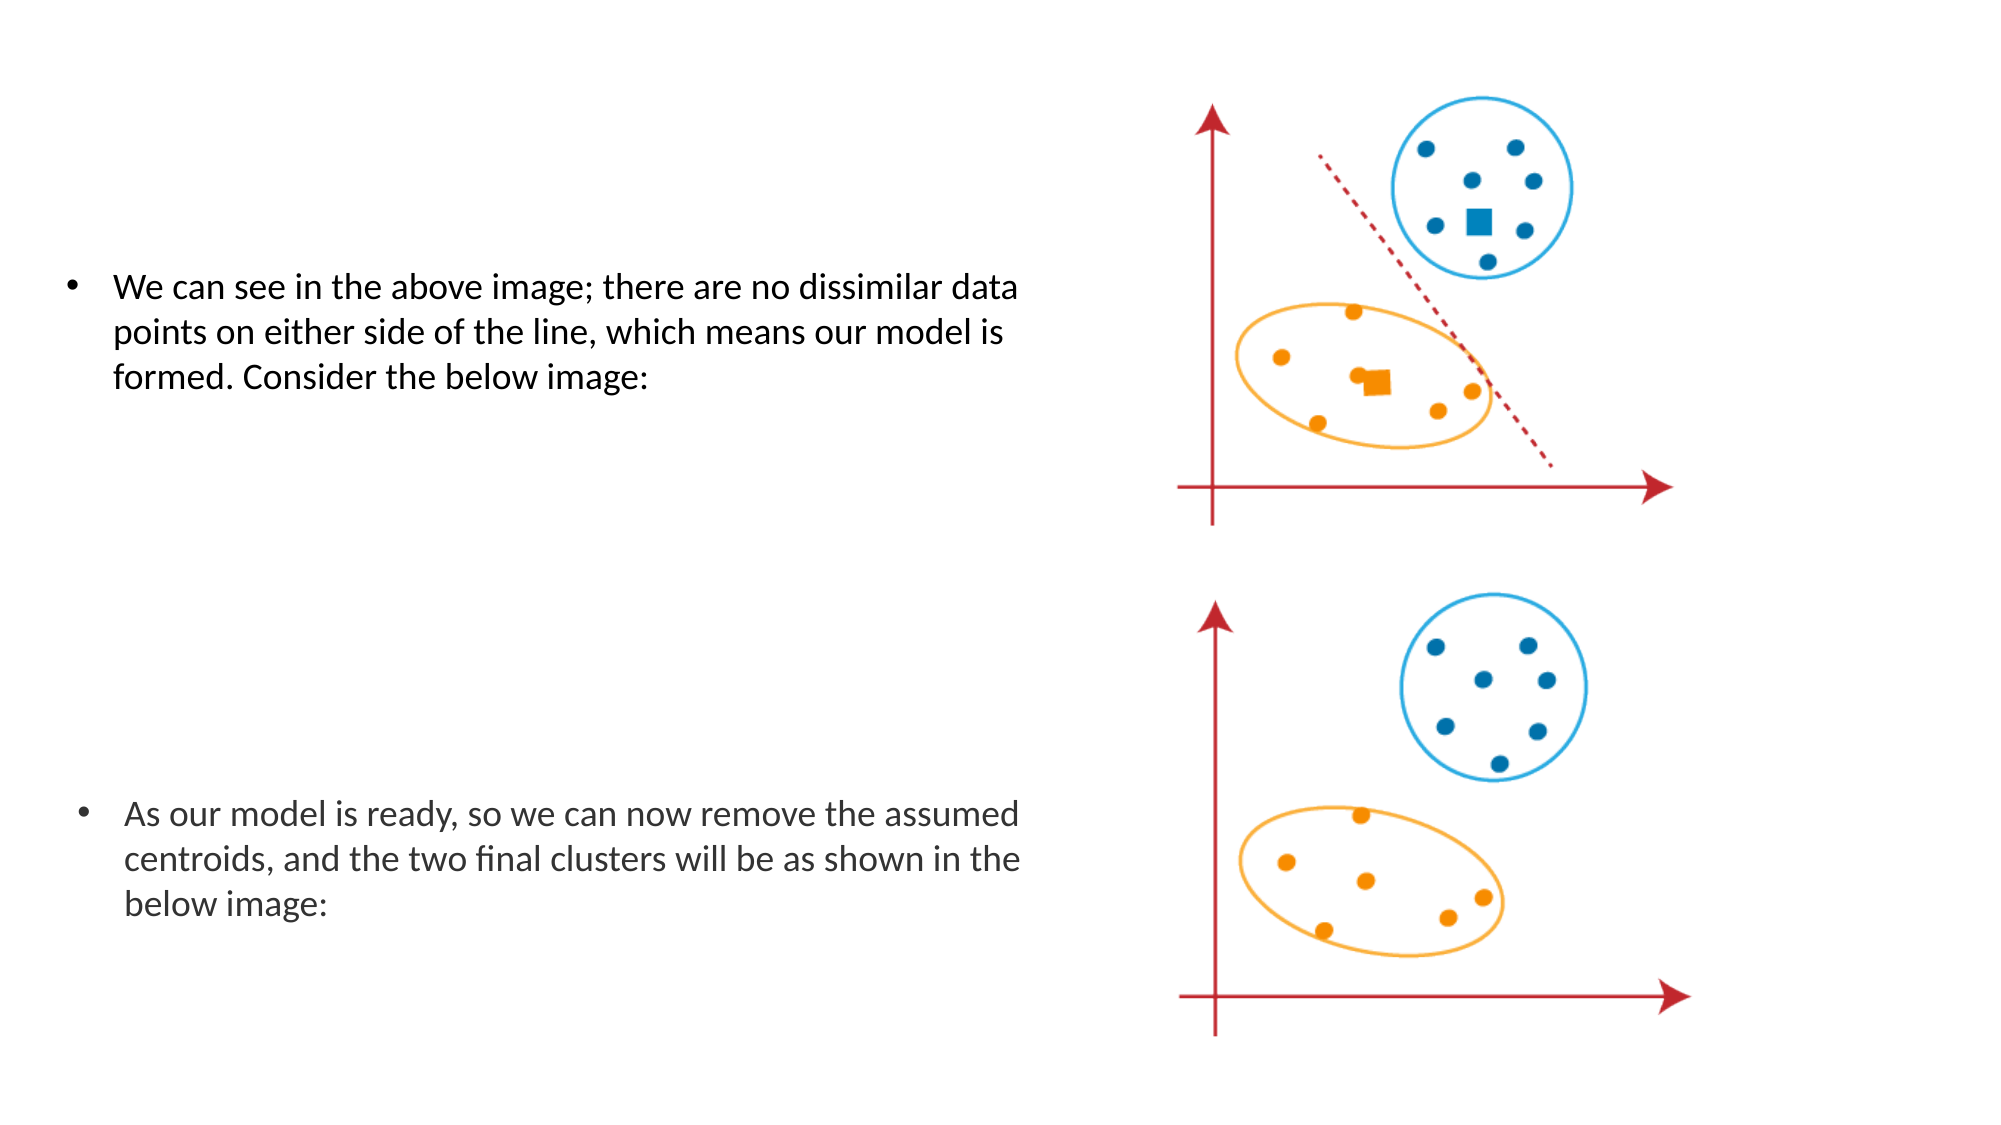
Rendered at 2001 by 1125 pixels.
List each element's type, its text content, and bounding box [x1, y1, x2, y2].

text_box As our model is ready, so we can now remove the assumed centroids, and the two final clusters will be as shown in the below image: [62, 782, 1063, 932]
text_box We can see in the above image; there are no dissimilar data points on either side of the line, which means our model is formed. Consider the below image: [51, 254, 1052, 405]
picture [1122, 54, 1731, 1075]
